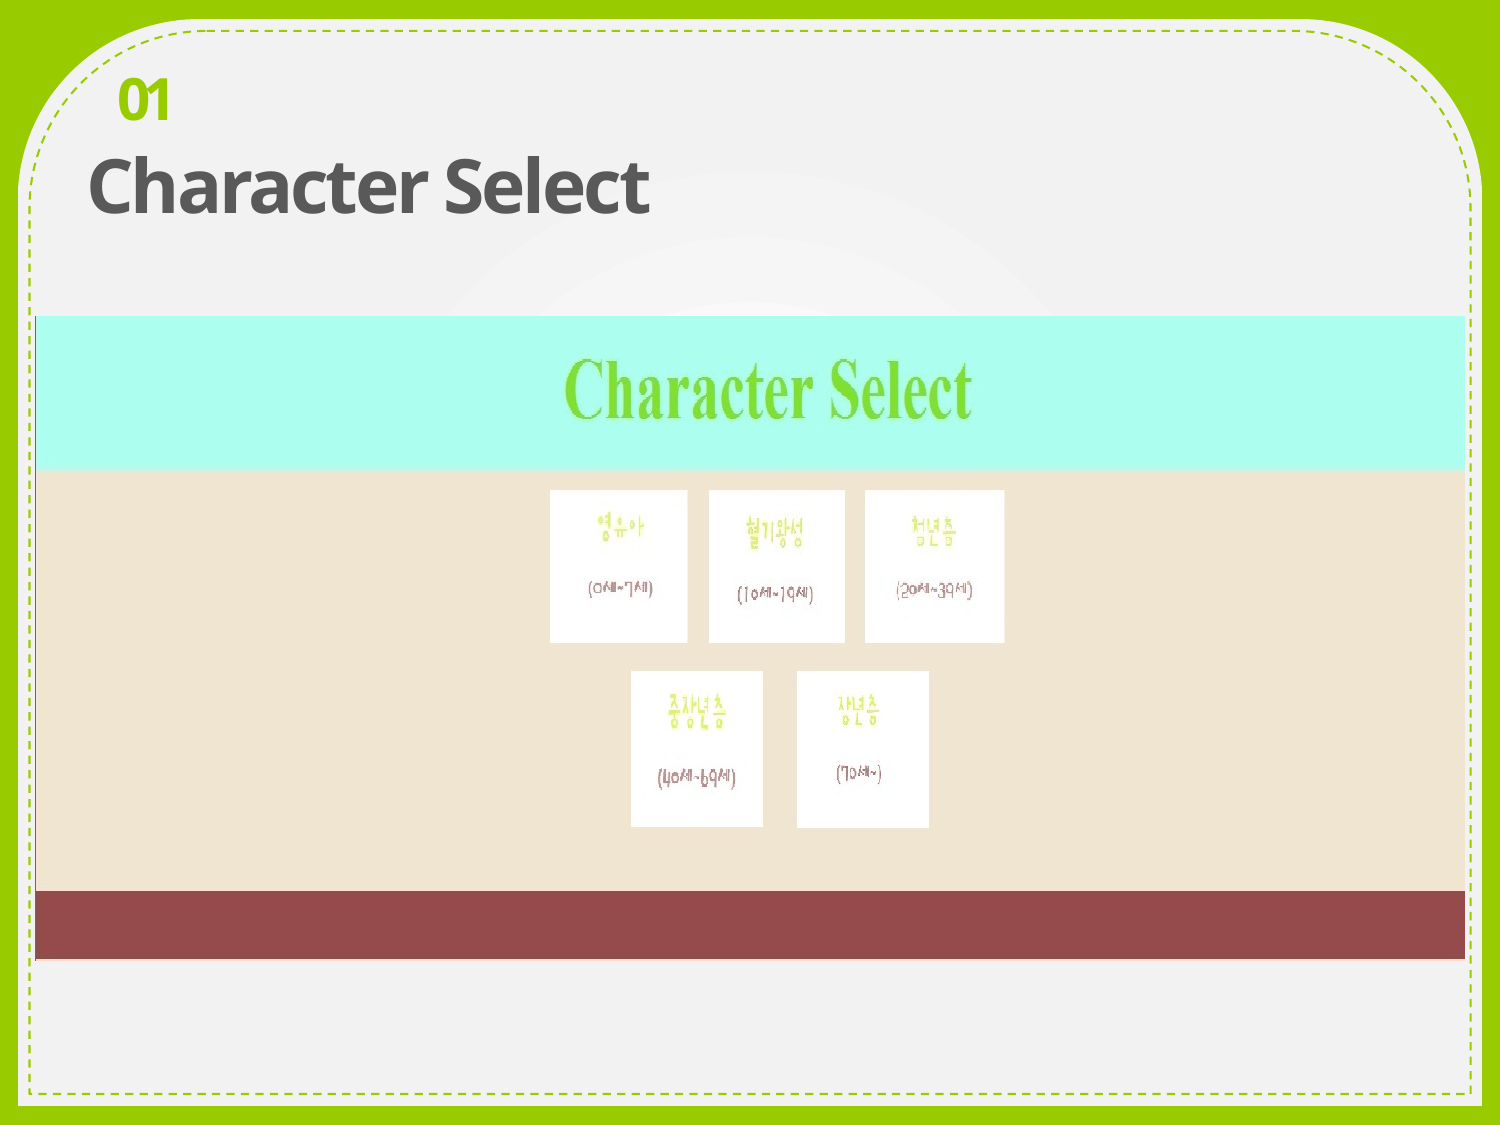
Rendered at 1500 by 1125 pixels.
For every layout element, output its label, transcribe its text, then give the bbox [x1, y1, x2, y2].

picture [34, 316, 1466, 962]
text_box [27, 28, 1473, 328]
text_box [104, 54, 191, 141]
text_box Character Select [71, 81, 667, 237]
text_box 캐릭터고르기 [15, 16, 1485, 1108]
text_box [27, 953, 1473, 1097]
